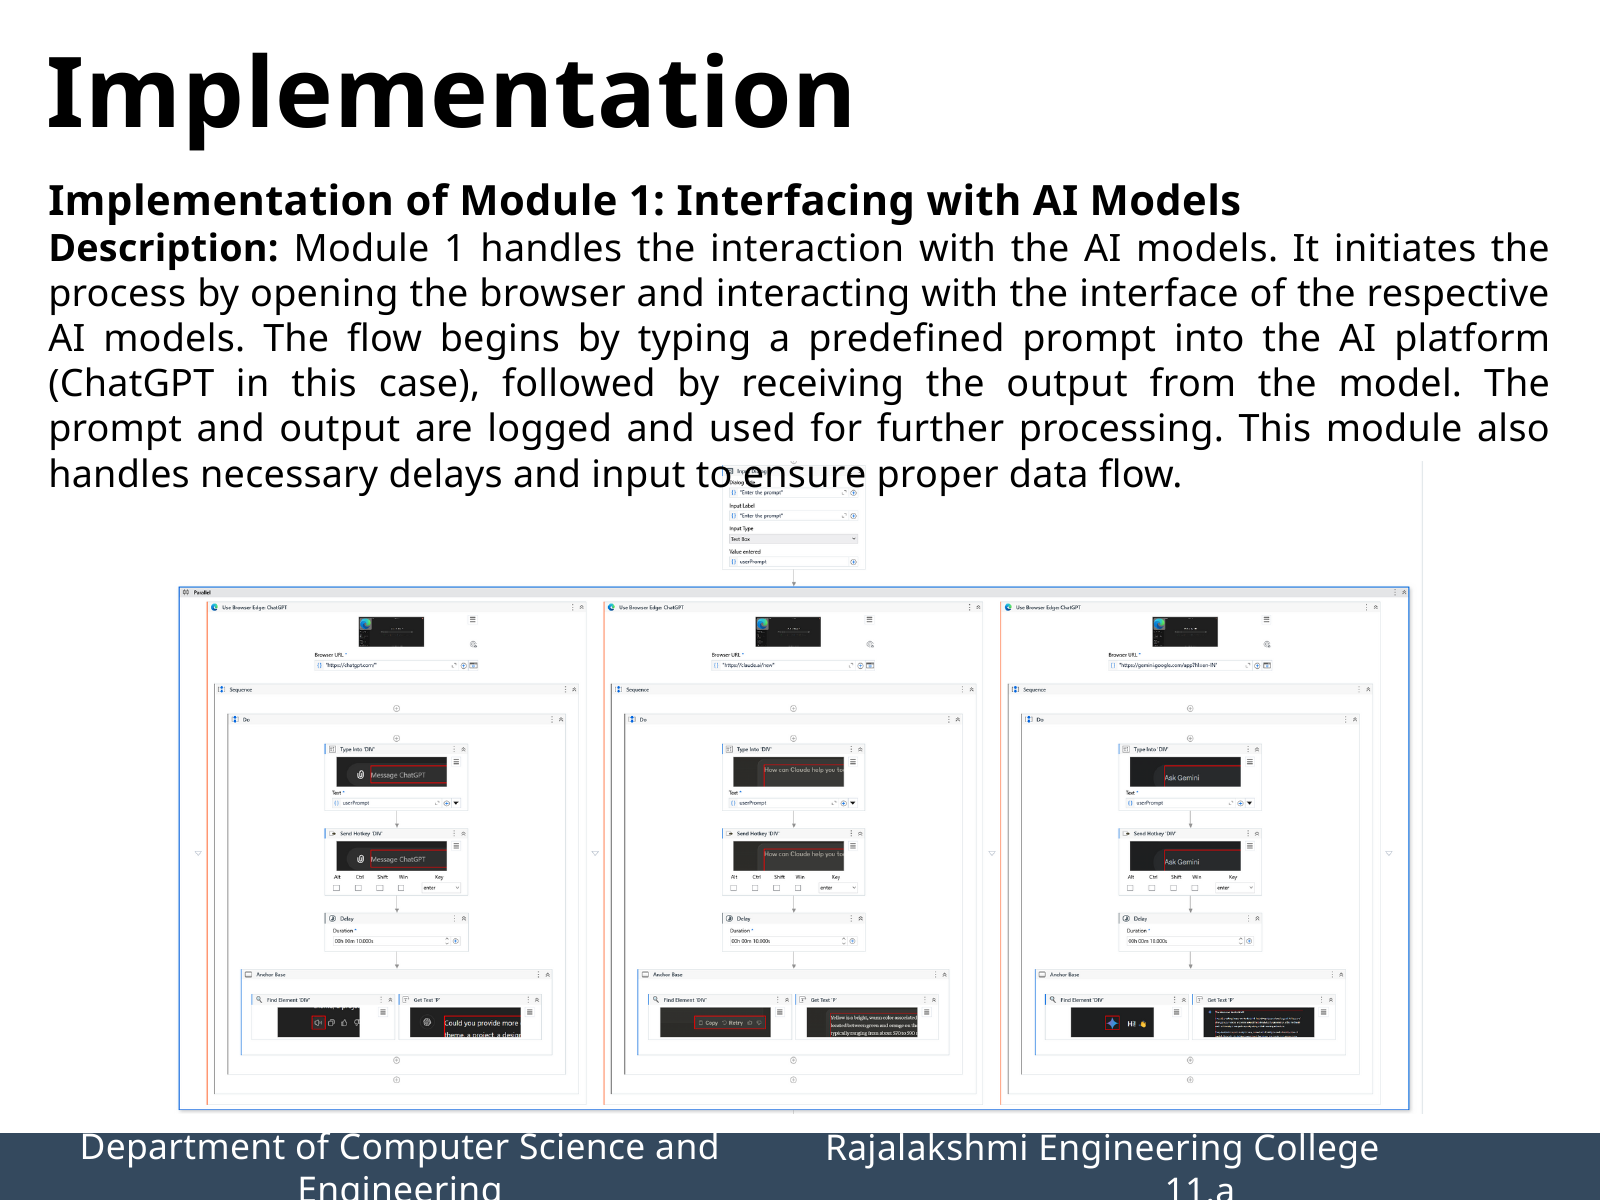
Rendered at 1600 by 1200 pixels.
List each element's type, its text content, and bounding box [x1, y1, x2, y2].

text_box Implementation of Module 1: Interfacing with AI Models Description: Module 1 handles the interaction with the AI models. It initiates the process by opening the browser and interacting with the interface of the respective AI models. The flow begins by typing a predefined prompt into the AI platform (ChatGPT in this case), followed by receiving the output from the model. The prompt and output are logged and used for further processing. This module also handles necessary delays and input to ensure proper data flow. [48, 173, 1552, 495]
text_box Implementation [46, 29, 1550, 147]
text_box [167, 495, 1433, 1114]
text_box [799, 1133, 1600, 1200]
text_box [0, 1133, 797, 1200]
